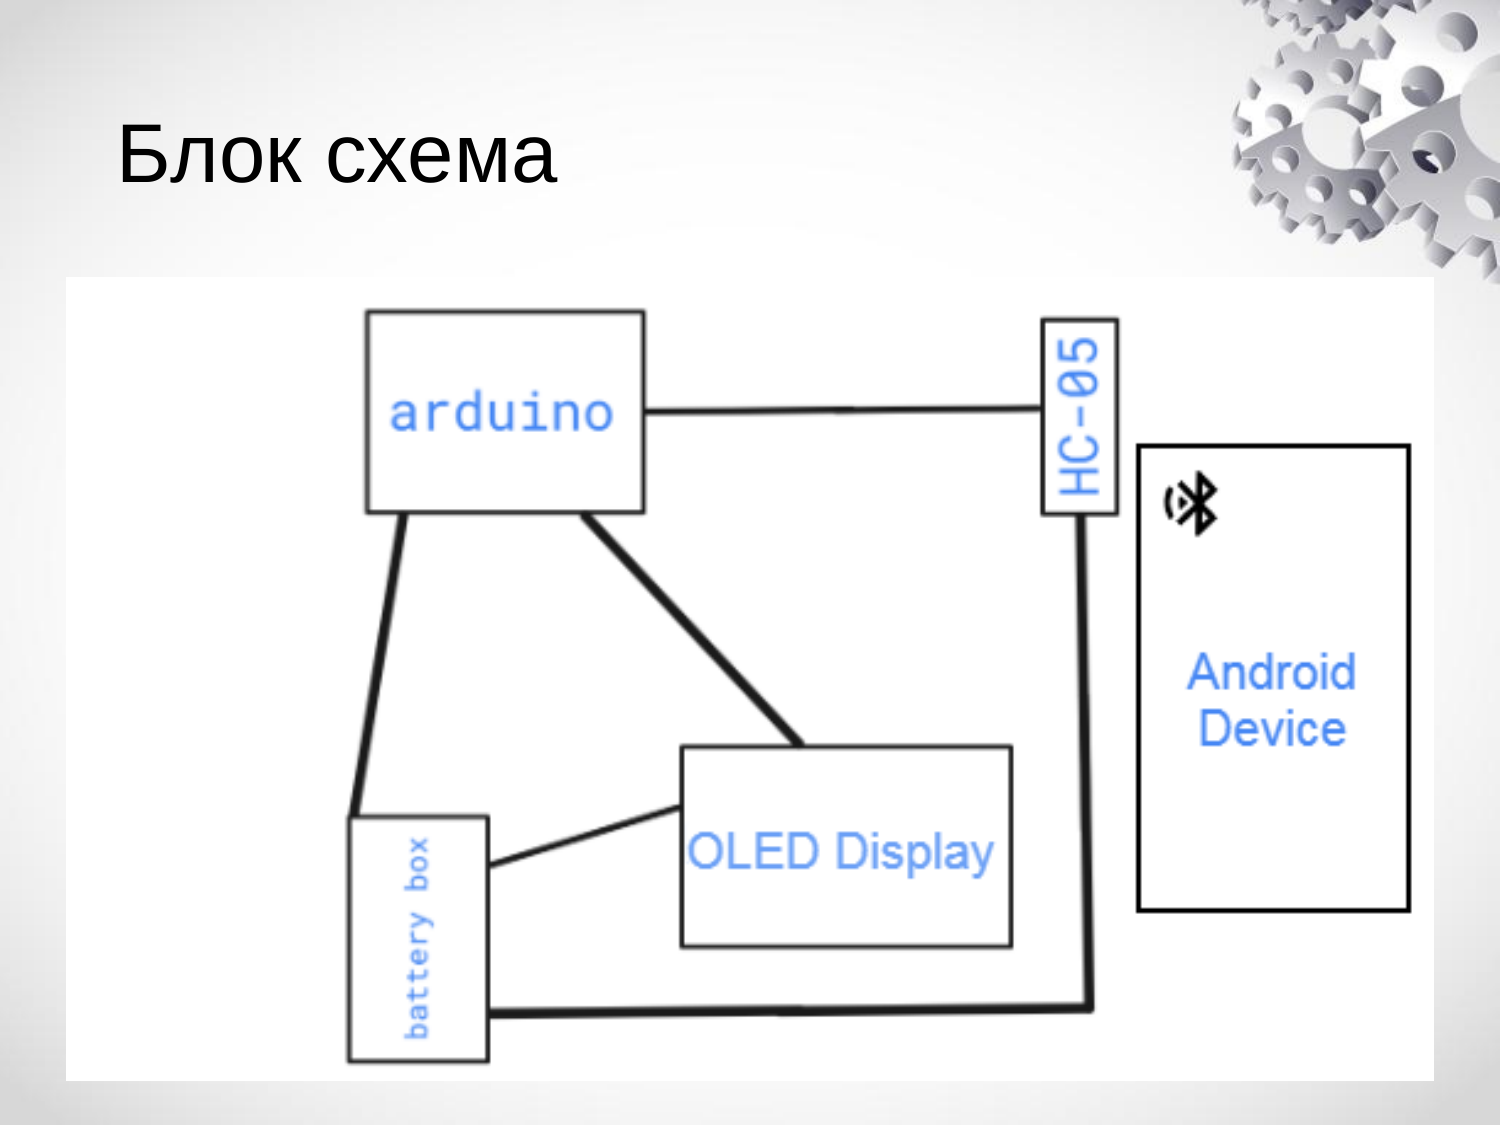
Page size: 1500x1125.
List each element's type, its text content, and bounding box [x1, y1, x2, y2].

picture [0, 0, 1500, 1125]
title Блок схема [101, 102, 586, 207]
